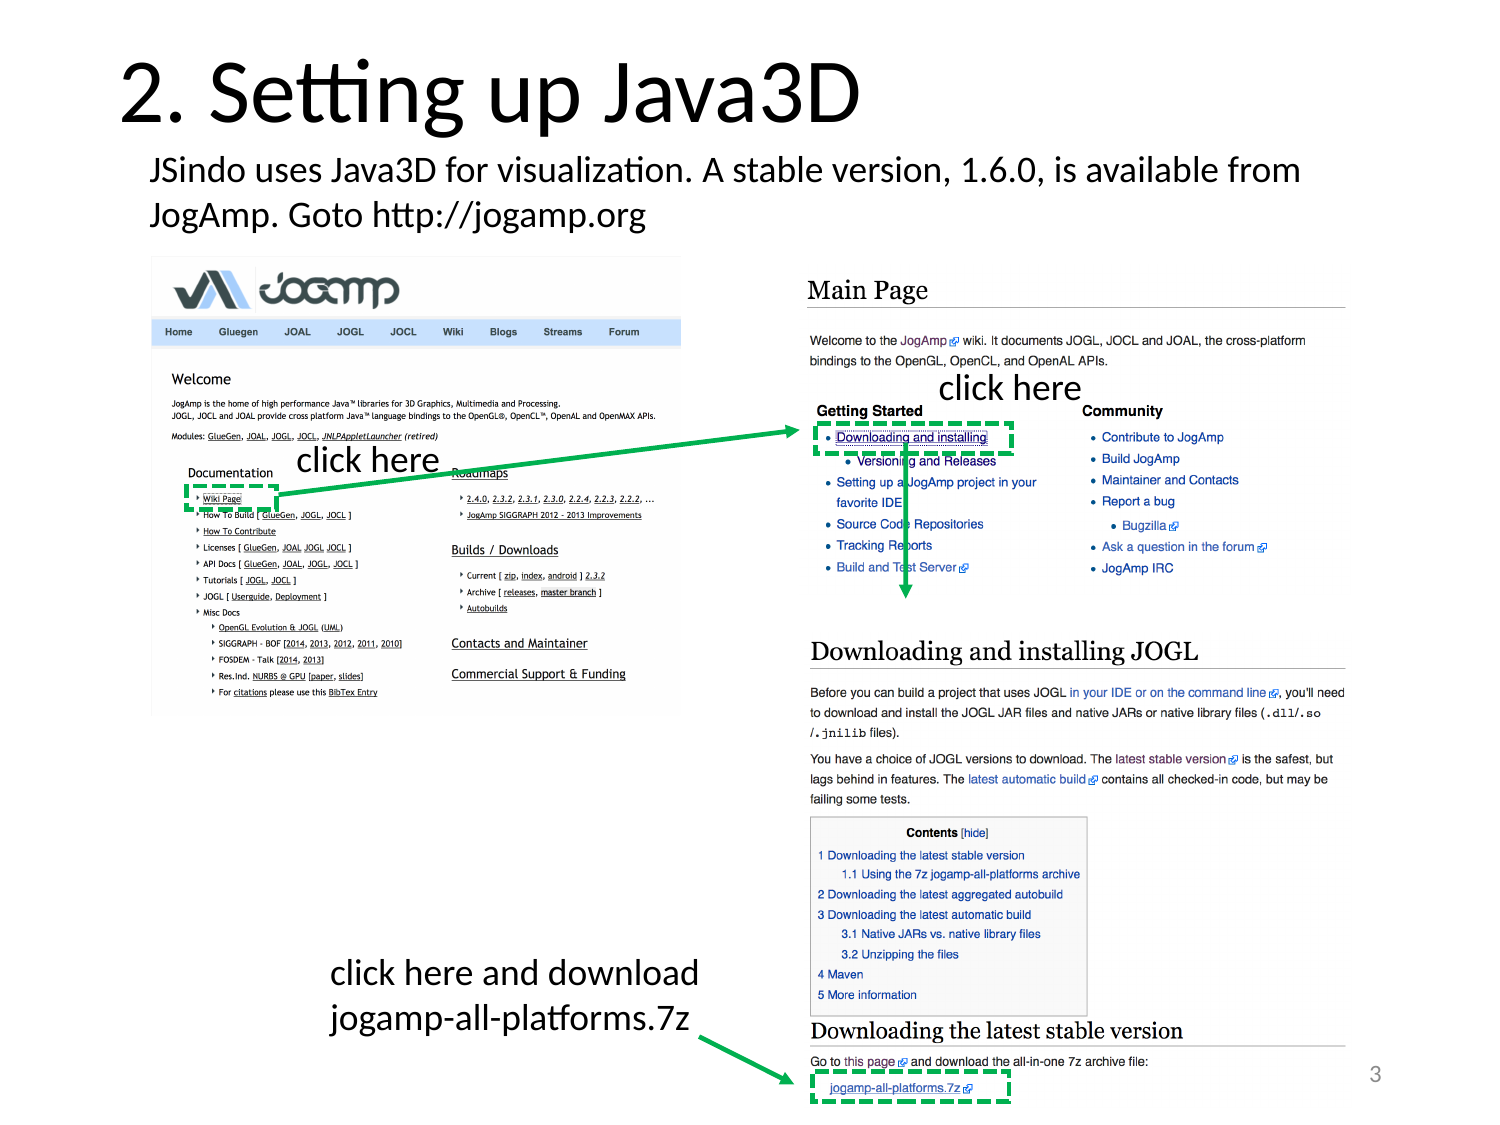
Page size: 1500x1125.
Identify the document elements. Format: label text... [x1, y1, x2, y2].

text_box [278, 429, 800, 495]
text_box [699, 1036, 795, 1085]
picture [151, 256, 681, 716]
text_box JSindo uses Java3D for visualization. A stable version, 1.6.0, is available from JogAmp. Goto http://jogamp.org [134, 137, 1395, 242]
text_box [799, 264, 1352, 1108]
title 2. Setting up Java3D [103, 34, 1397, 152]
text_box click here and download jogamp-all-platforms.7z [315, 940, 716, 1046]
slide_number 2 [1352, 1042, 1397, 1103]
